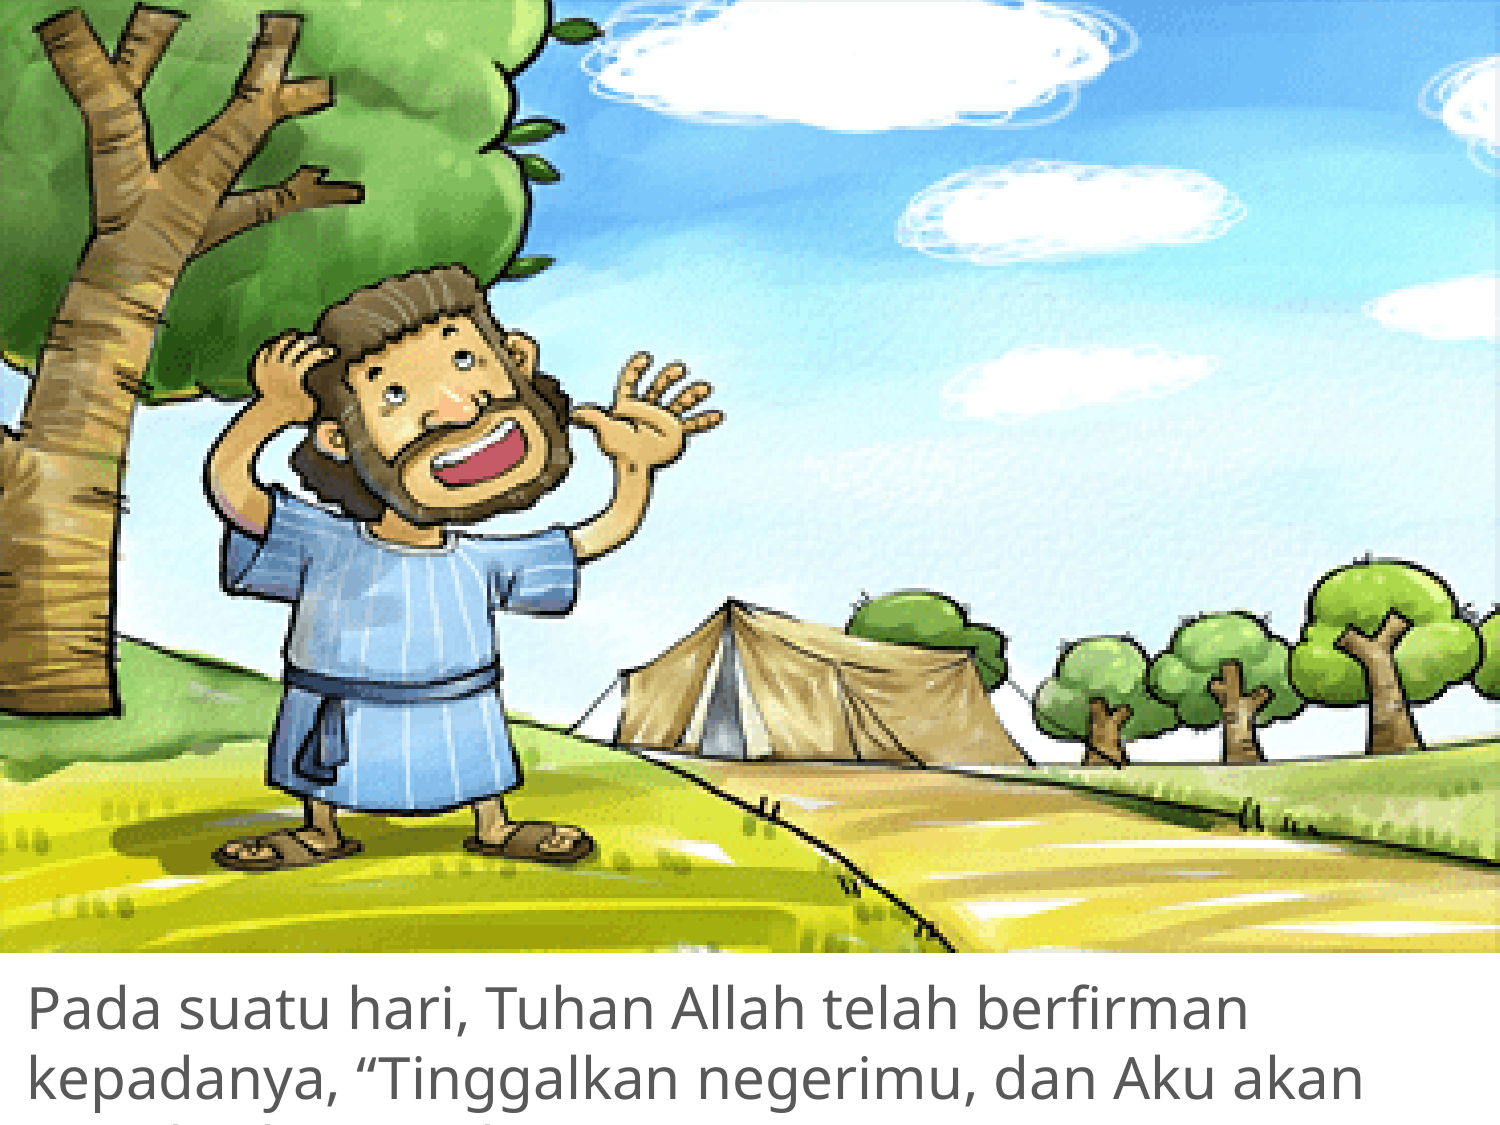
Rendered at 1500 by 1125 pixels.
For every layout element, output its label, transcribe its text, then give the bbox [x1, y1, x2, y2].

text_box Pada suatu hari, Tuhan Allah telah berfirman kepadanya, “Tinggalkan negerimu, dan Aku akan memberkati engkau.” [11, 964, 1483, 1125]
picture [0, 0, 1500, 953]
